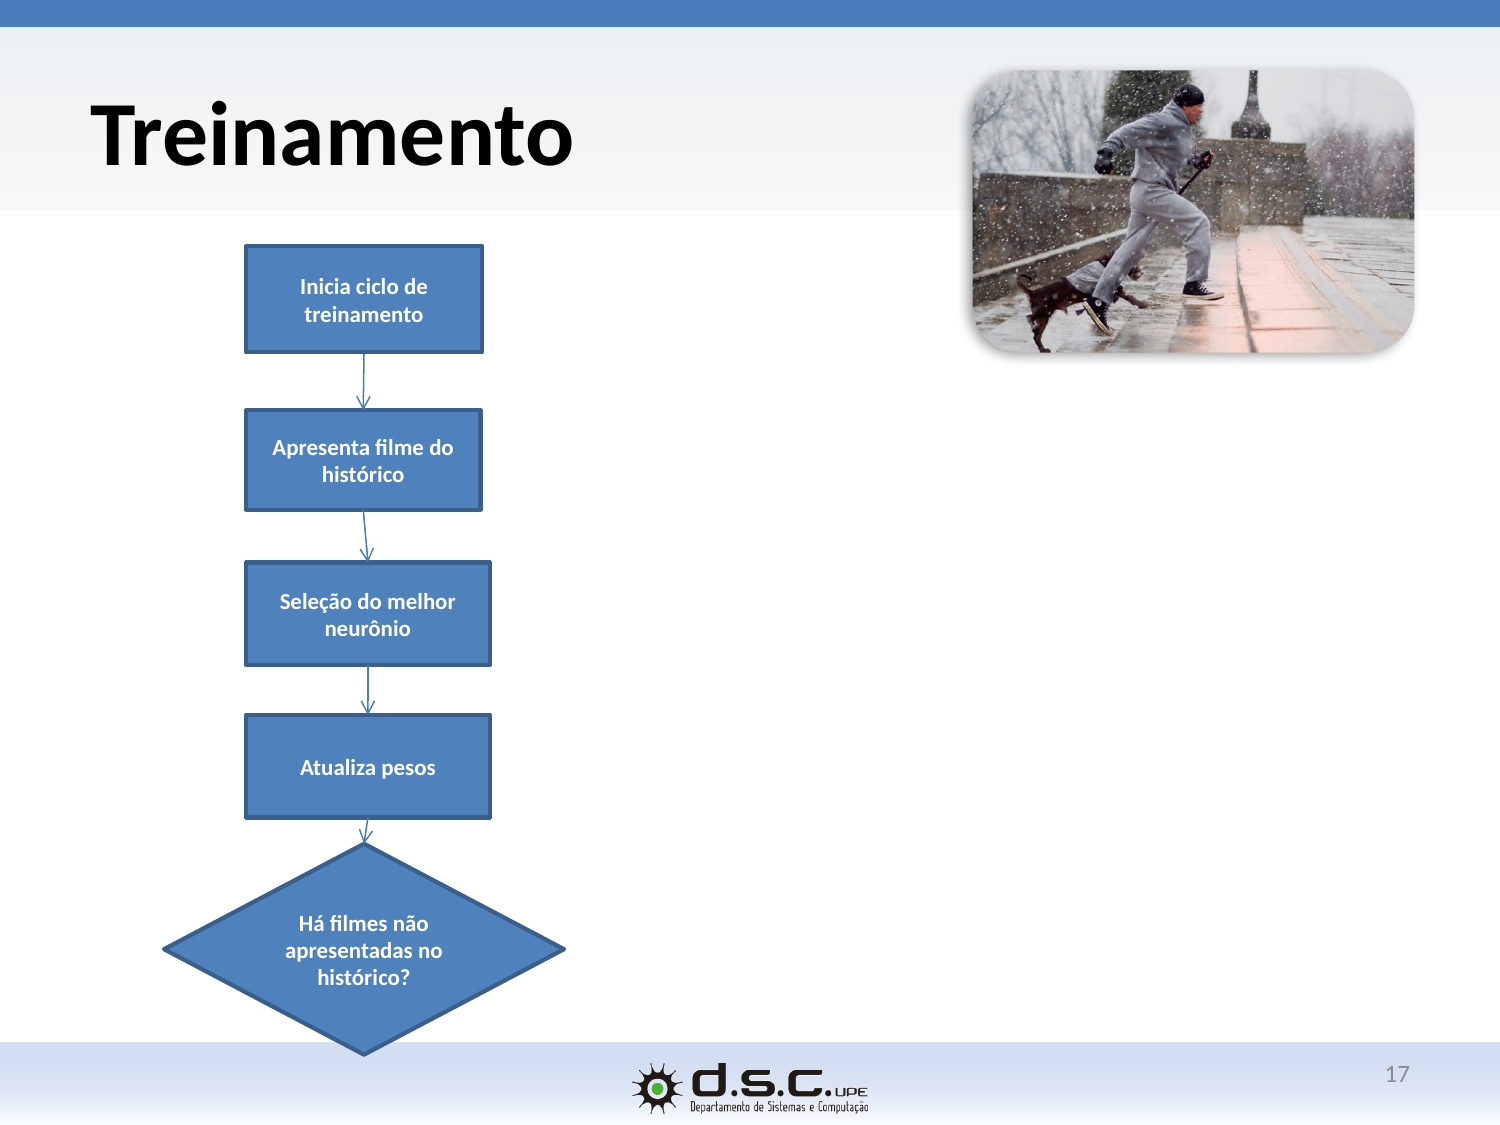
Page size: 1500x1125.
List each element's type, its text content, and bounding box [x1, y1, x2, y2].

text_box Há filmes não apresentadas no histórico? [161, 841, 567, 1057]
title Treinamento [75, 35, 1425, 223]
picture [632, 1063, 868, 1114]
slide_number 17 [1074, 1042, 1425, 1103]
text_box Atualiza pesos [244, 713, 492, 820]
text_box Inicia ciclo de treinamento [244, 244, 484, 354]
picture [972, 70, 1415, 353]
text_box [338, 533, 393, 539]
text_box Seleção do melhor neurônio [244, 560, 492, 667]
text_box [352, 828, 380, 833]
text_box Apresenta filme do histórico [244, 408, 483, 512]
